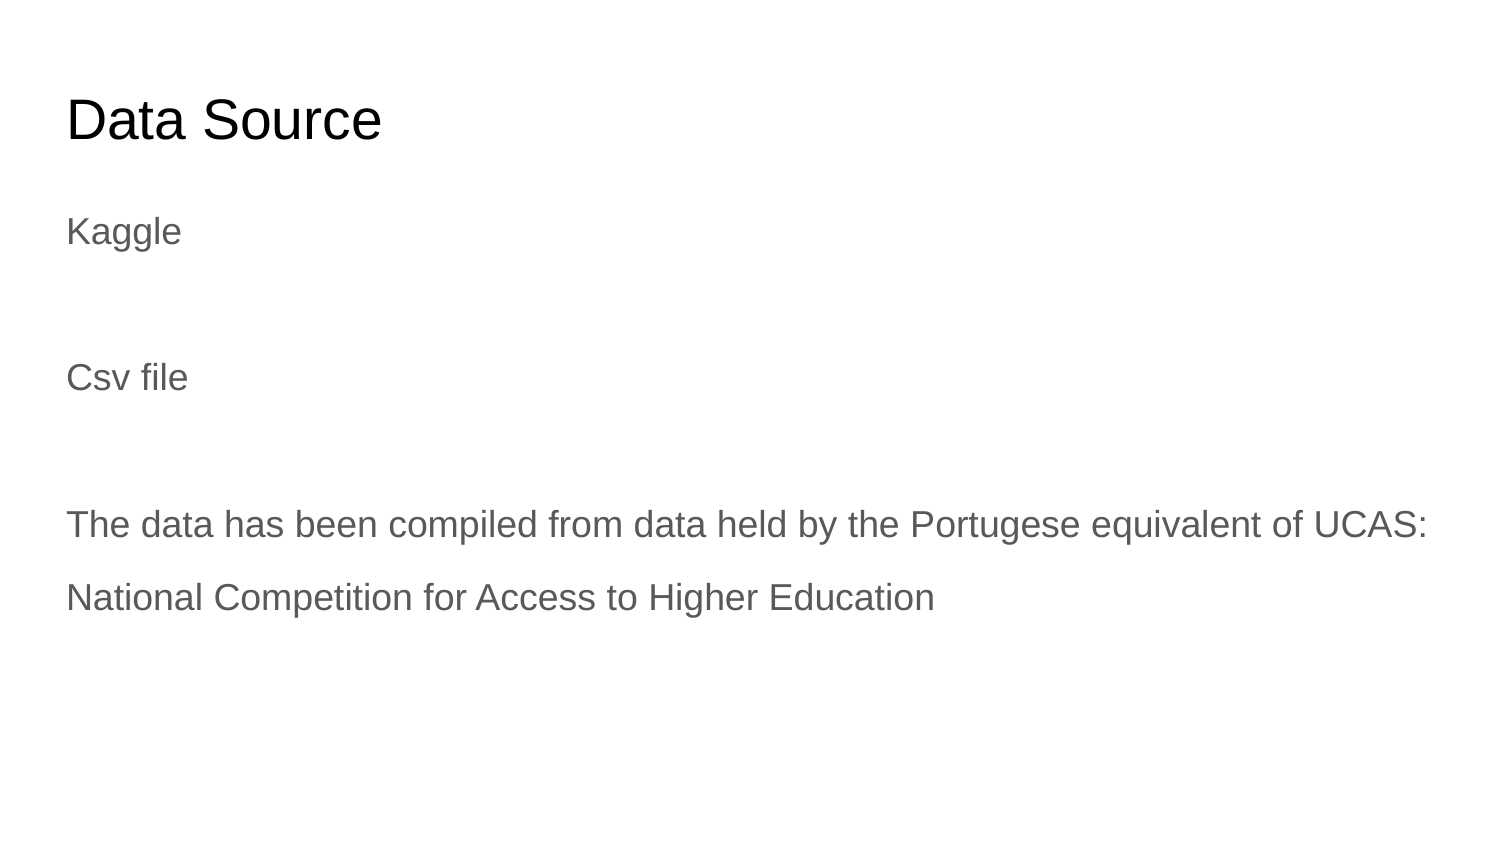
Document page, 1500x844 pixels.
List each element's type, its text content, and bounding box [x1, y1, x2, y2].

list Kaggle Csv file The data has been compiled from data held by the Portugese equivalent of UCAS: National Competition for Access to Higher Education [51, 189, 1449, 750]
title Data Source [51, 72, 1449, 167]
